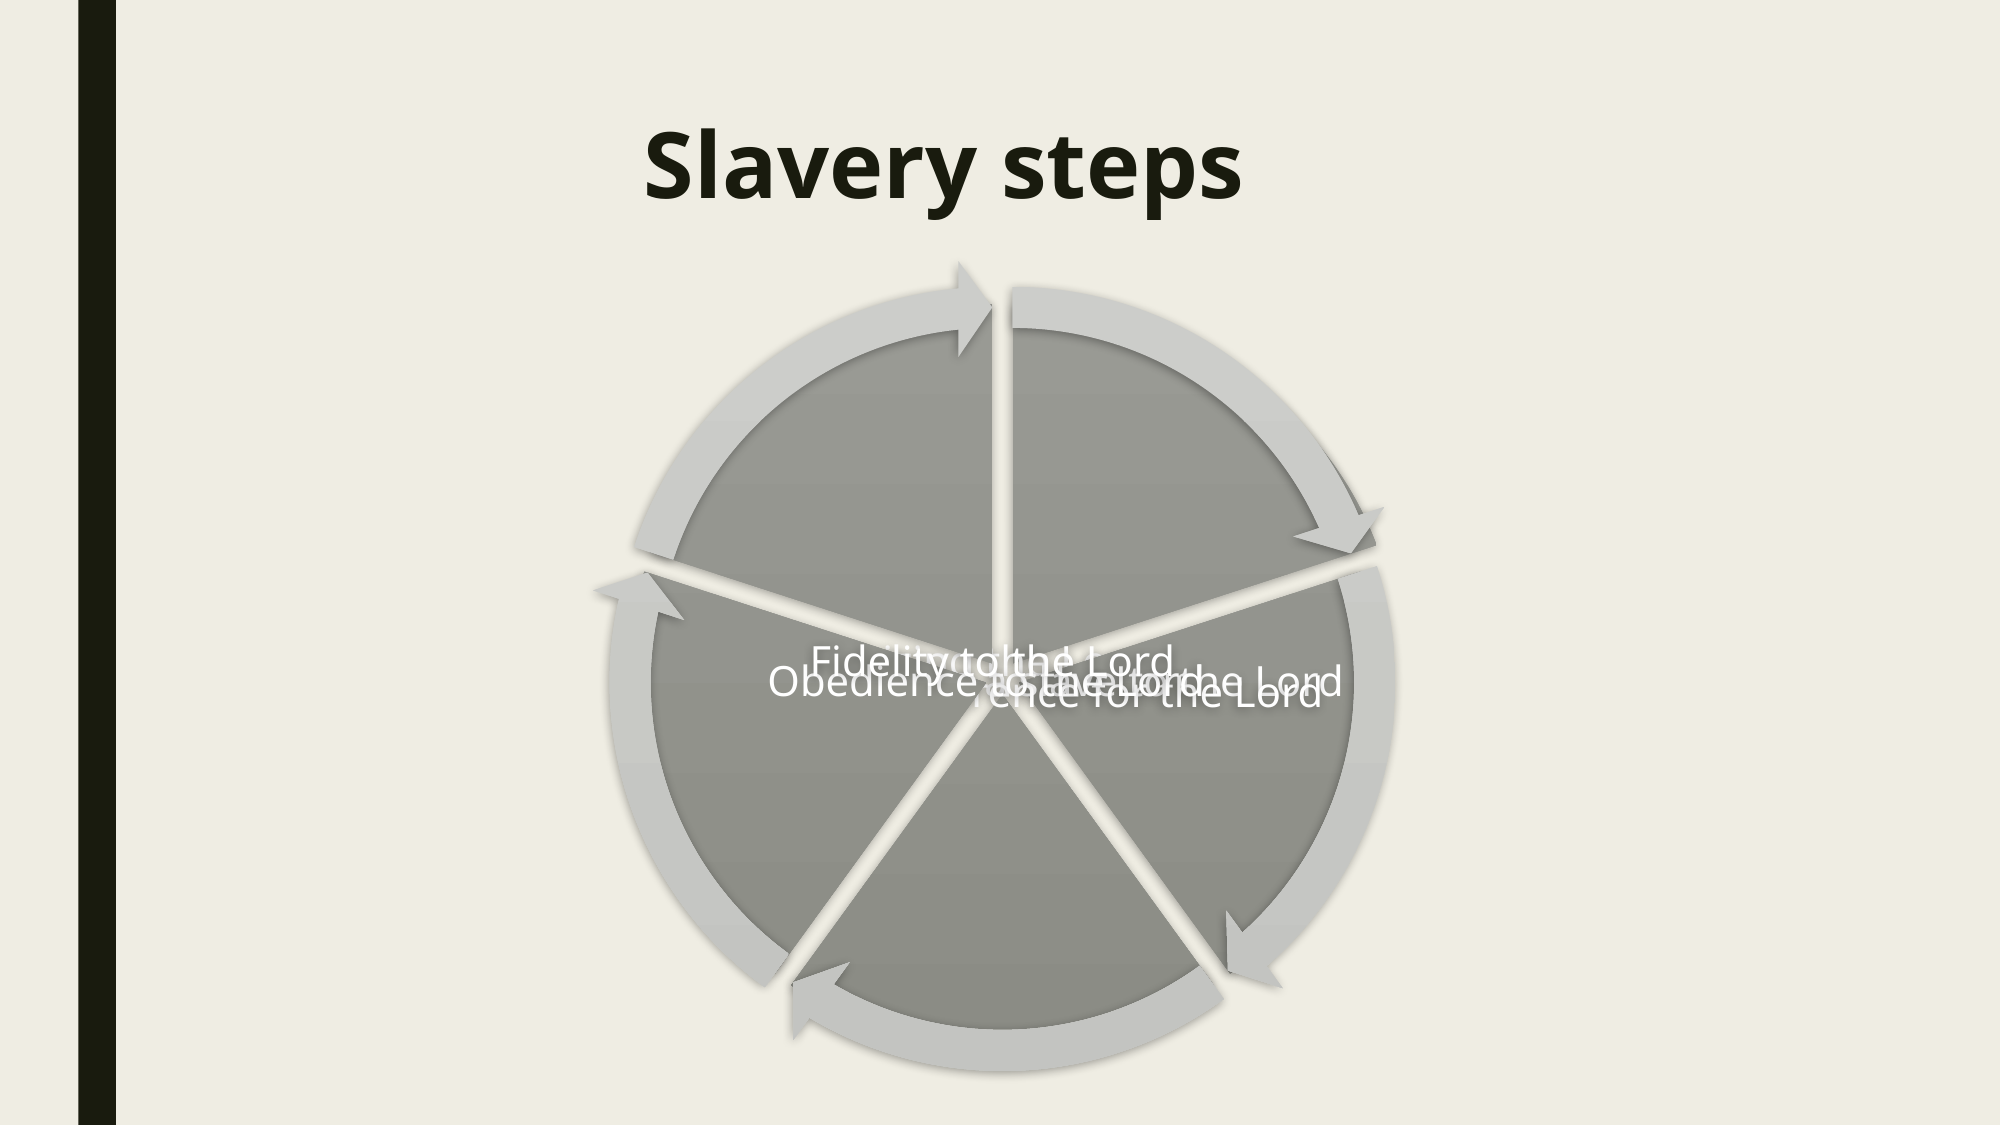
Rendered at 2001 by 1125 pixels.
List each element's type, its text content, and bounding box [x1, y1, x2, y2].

title Slavery steps [225, 112, 1800, 251]
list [224, 251, 1800, 1107]
